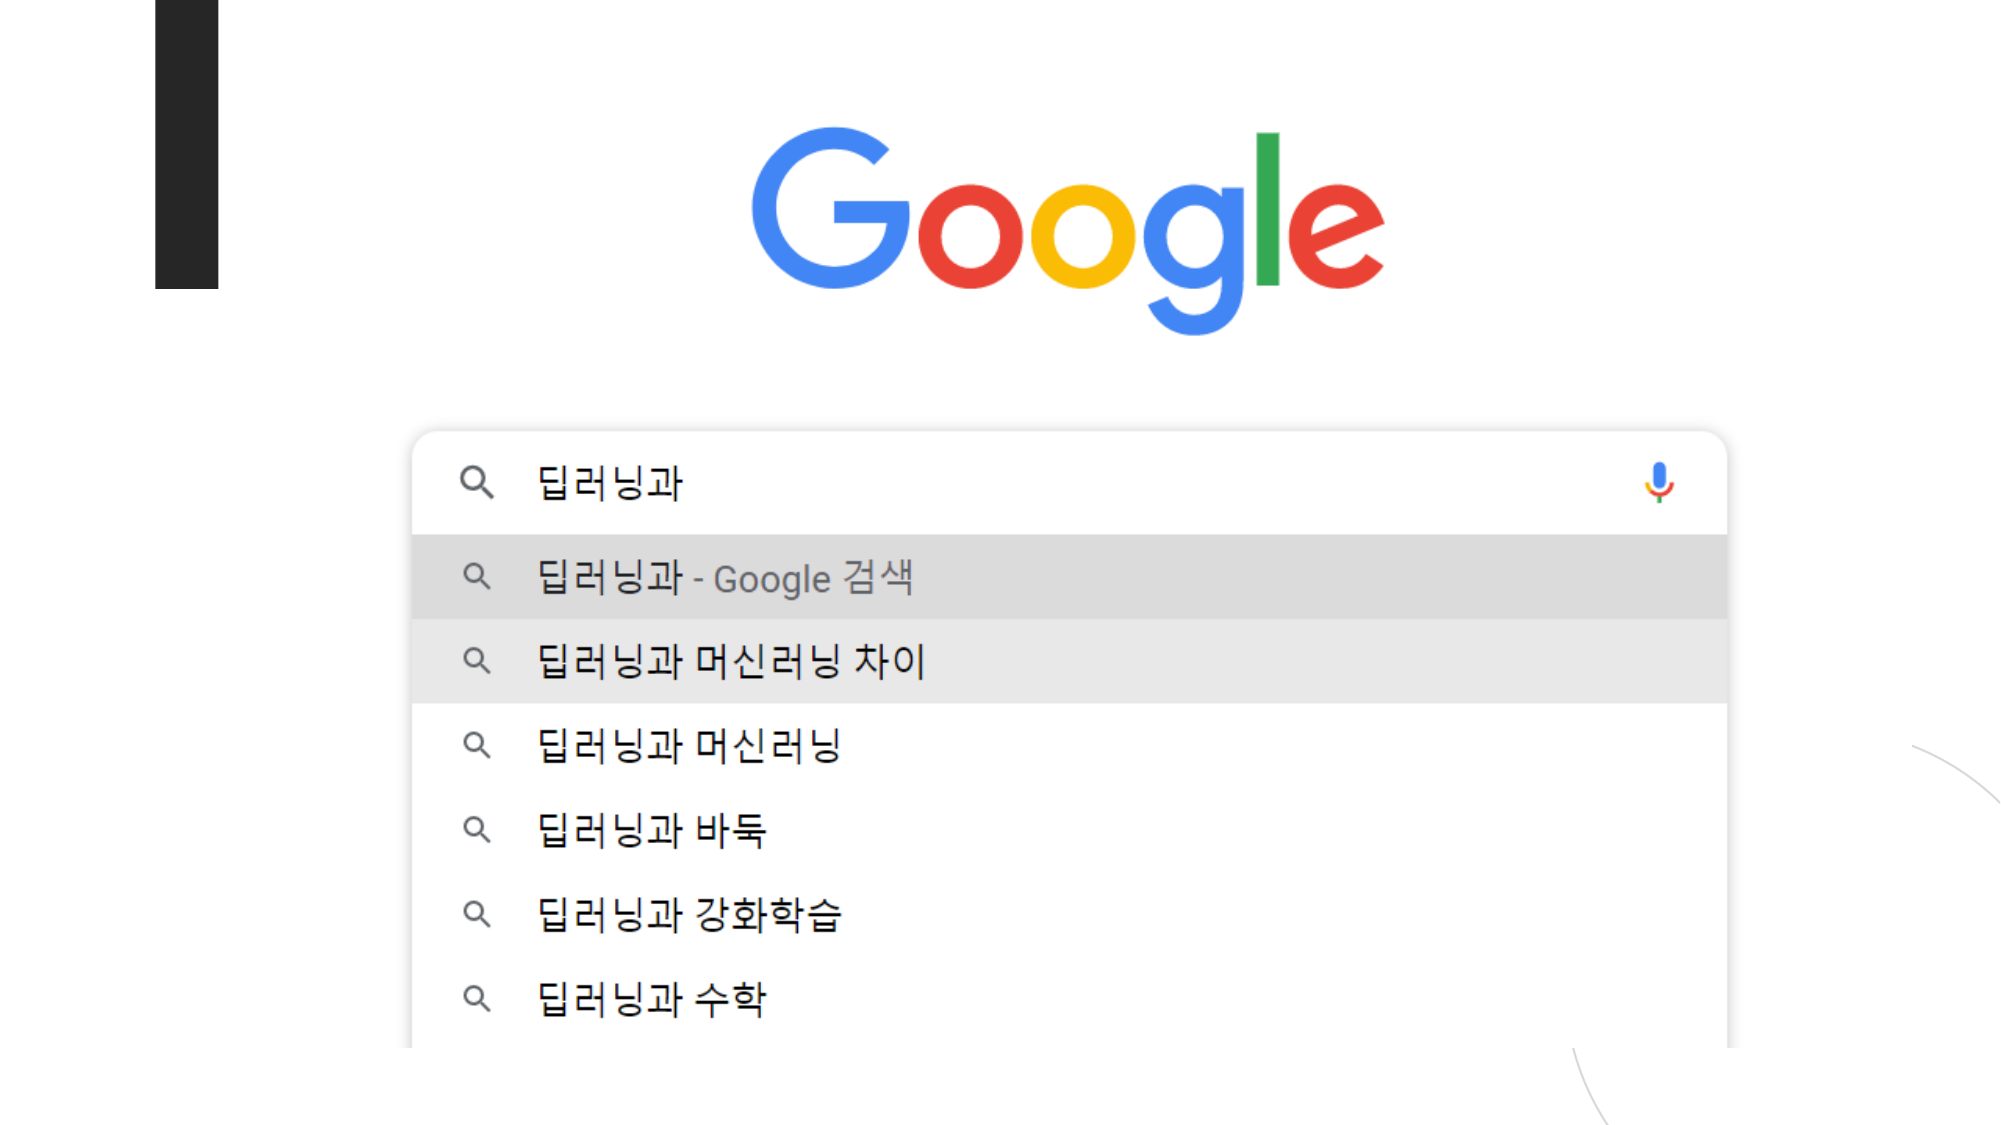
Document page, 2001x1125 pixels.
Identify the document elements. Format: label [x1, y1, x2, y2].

picture [295, 84, 1912, 1048]
text_box [154, 0, 219, 290]
